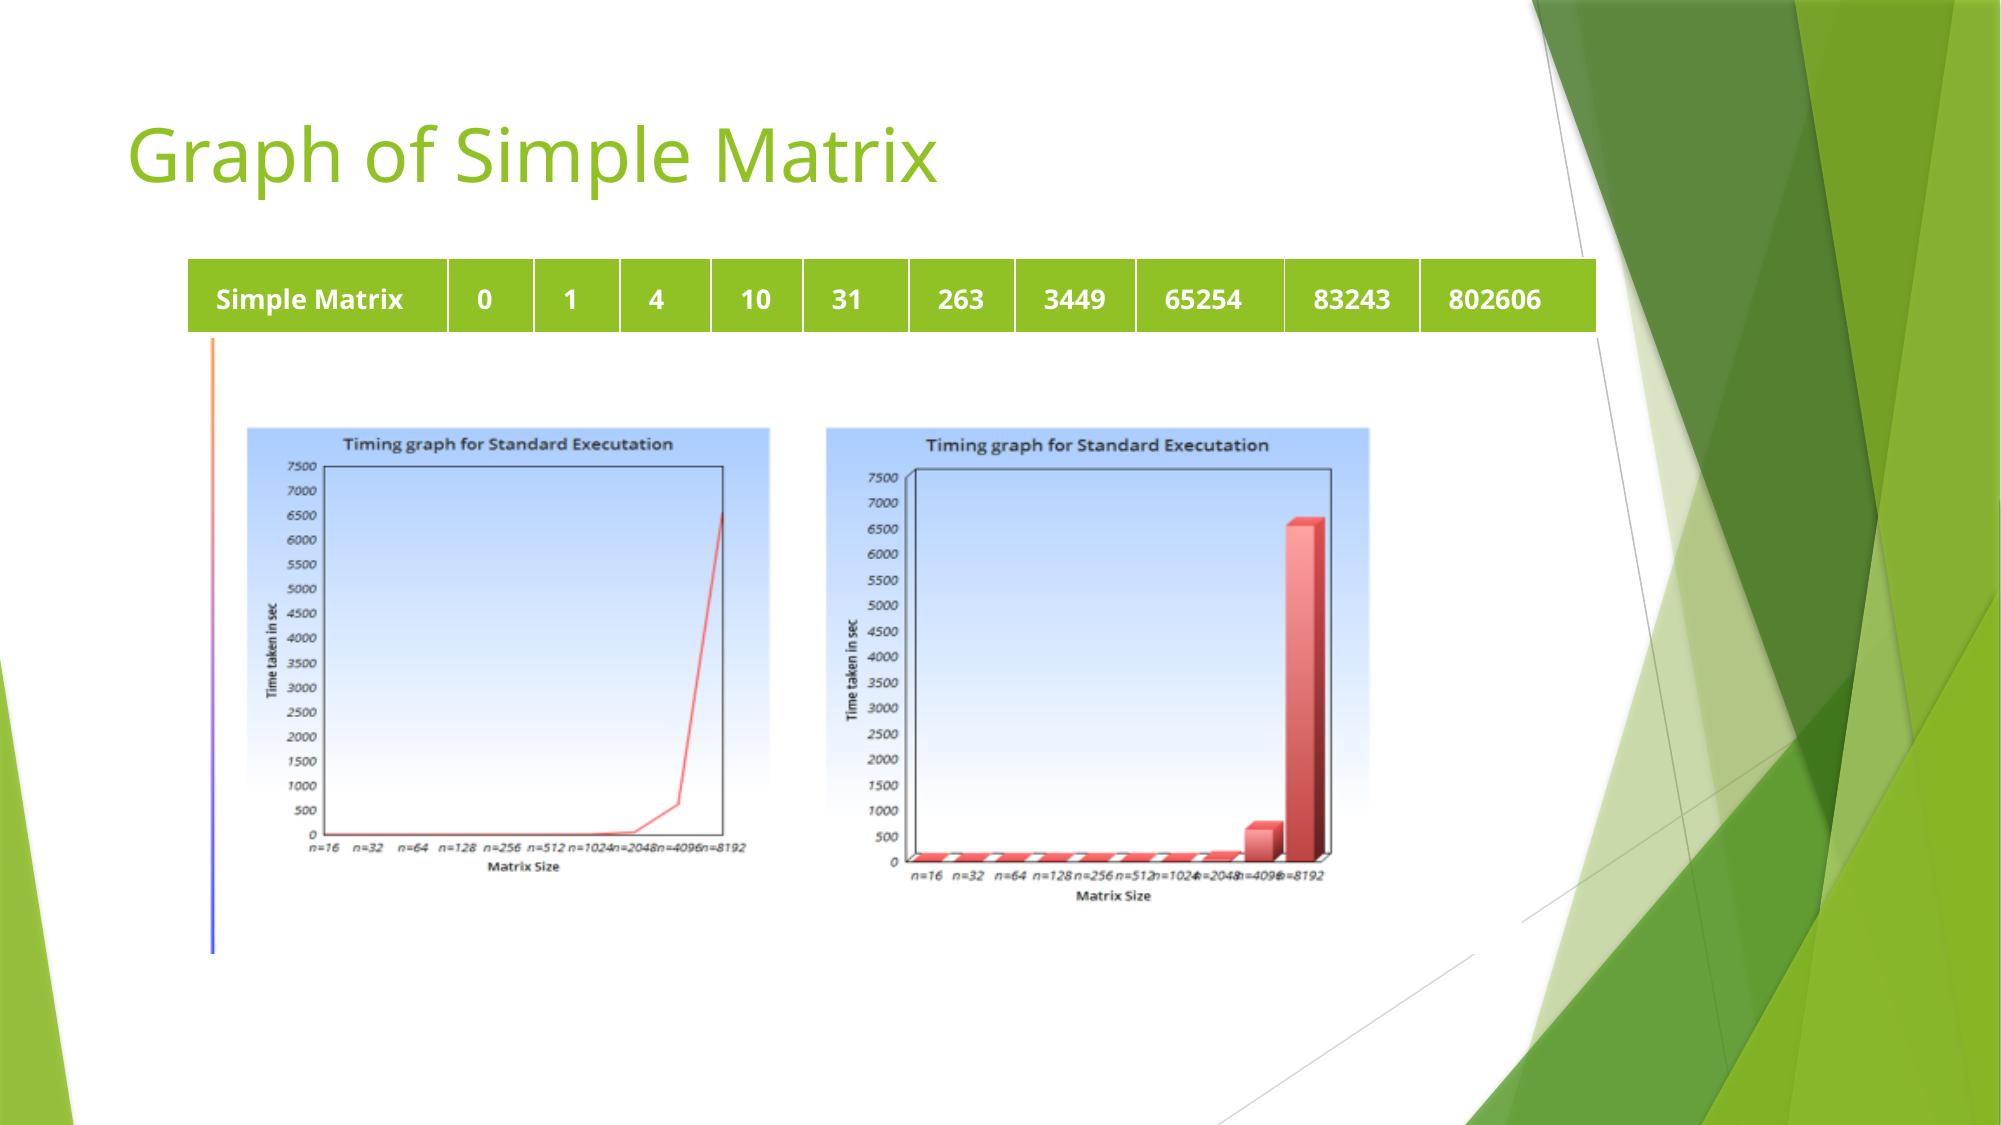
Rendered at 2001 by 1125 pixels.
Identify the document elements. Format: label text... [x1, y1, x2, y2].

table_header 802606 [1524, 259, 1596, 332]
title Graph of Simple Matrix [111, 99, 1522, 317]
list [130, 257, 1522, 955]
